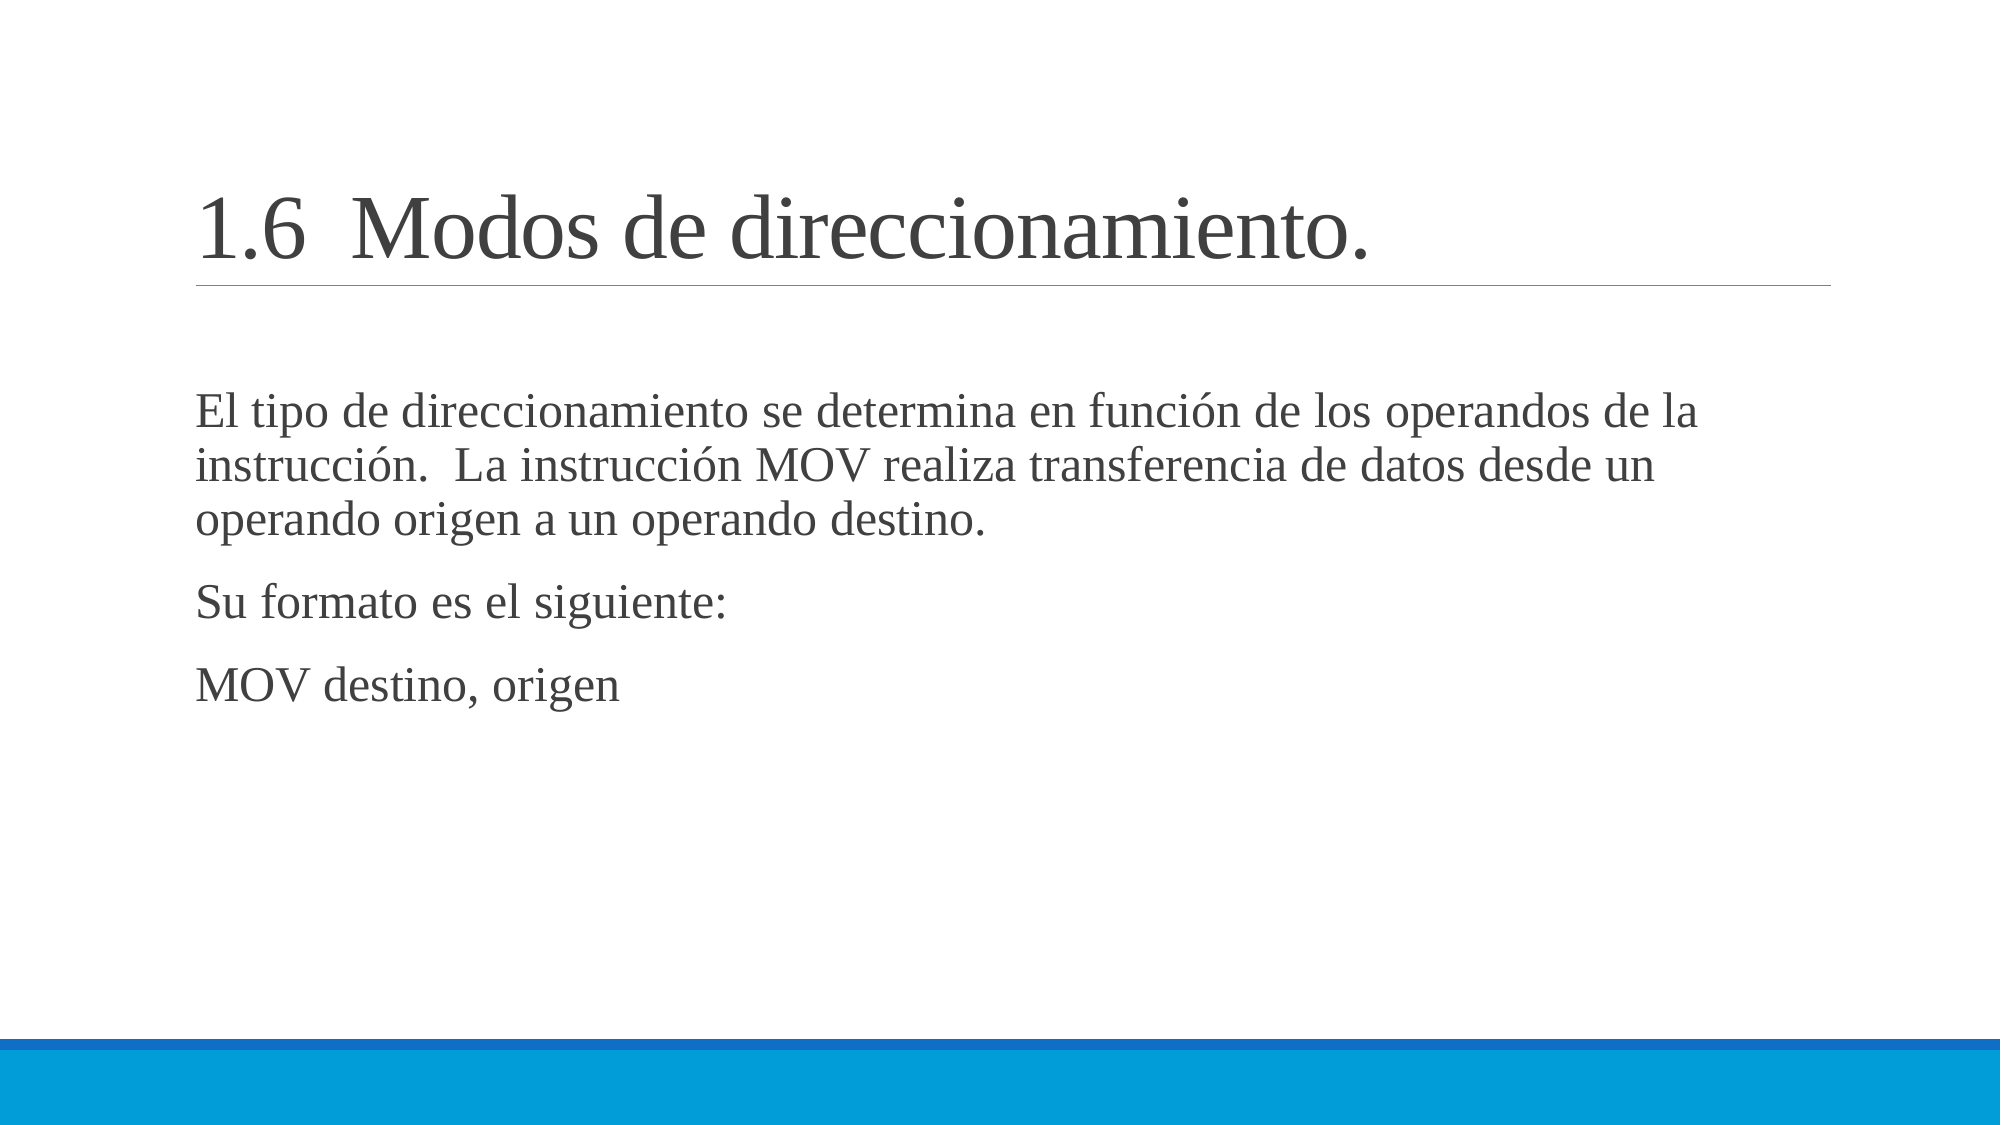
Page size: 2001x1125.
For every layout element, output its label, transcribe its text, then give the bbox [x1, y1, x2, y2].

list El tipo de direccionamiento se determina en función de los operandos de la instrucción. La instrucción MOV realiza transferencia de datos desde un operando origen a un operando destino. Su formato es el siguiente: MOV destino, origen [180, 302, 1830, 963]
title 1.6 Modos de direccionamiento. [180, 47, 1830, 285]
